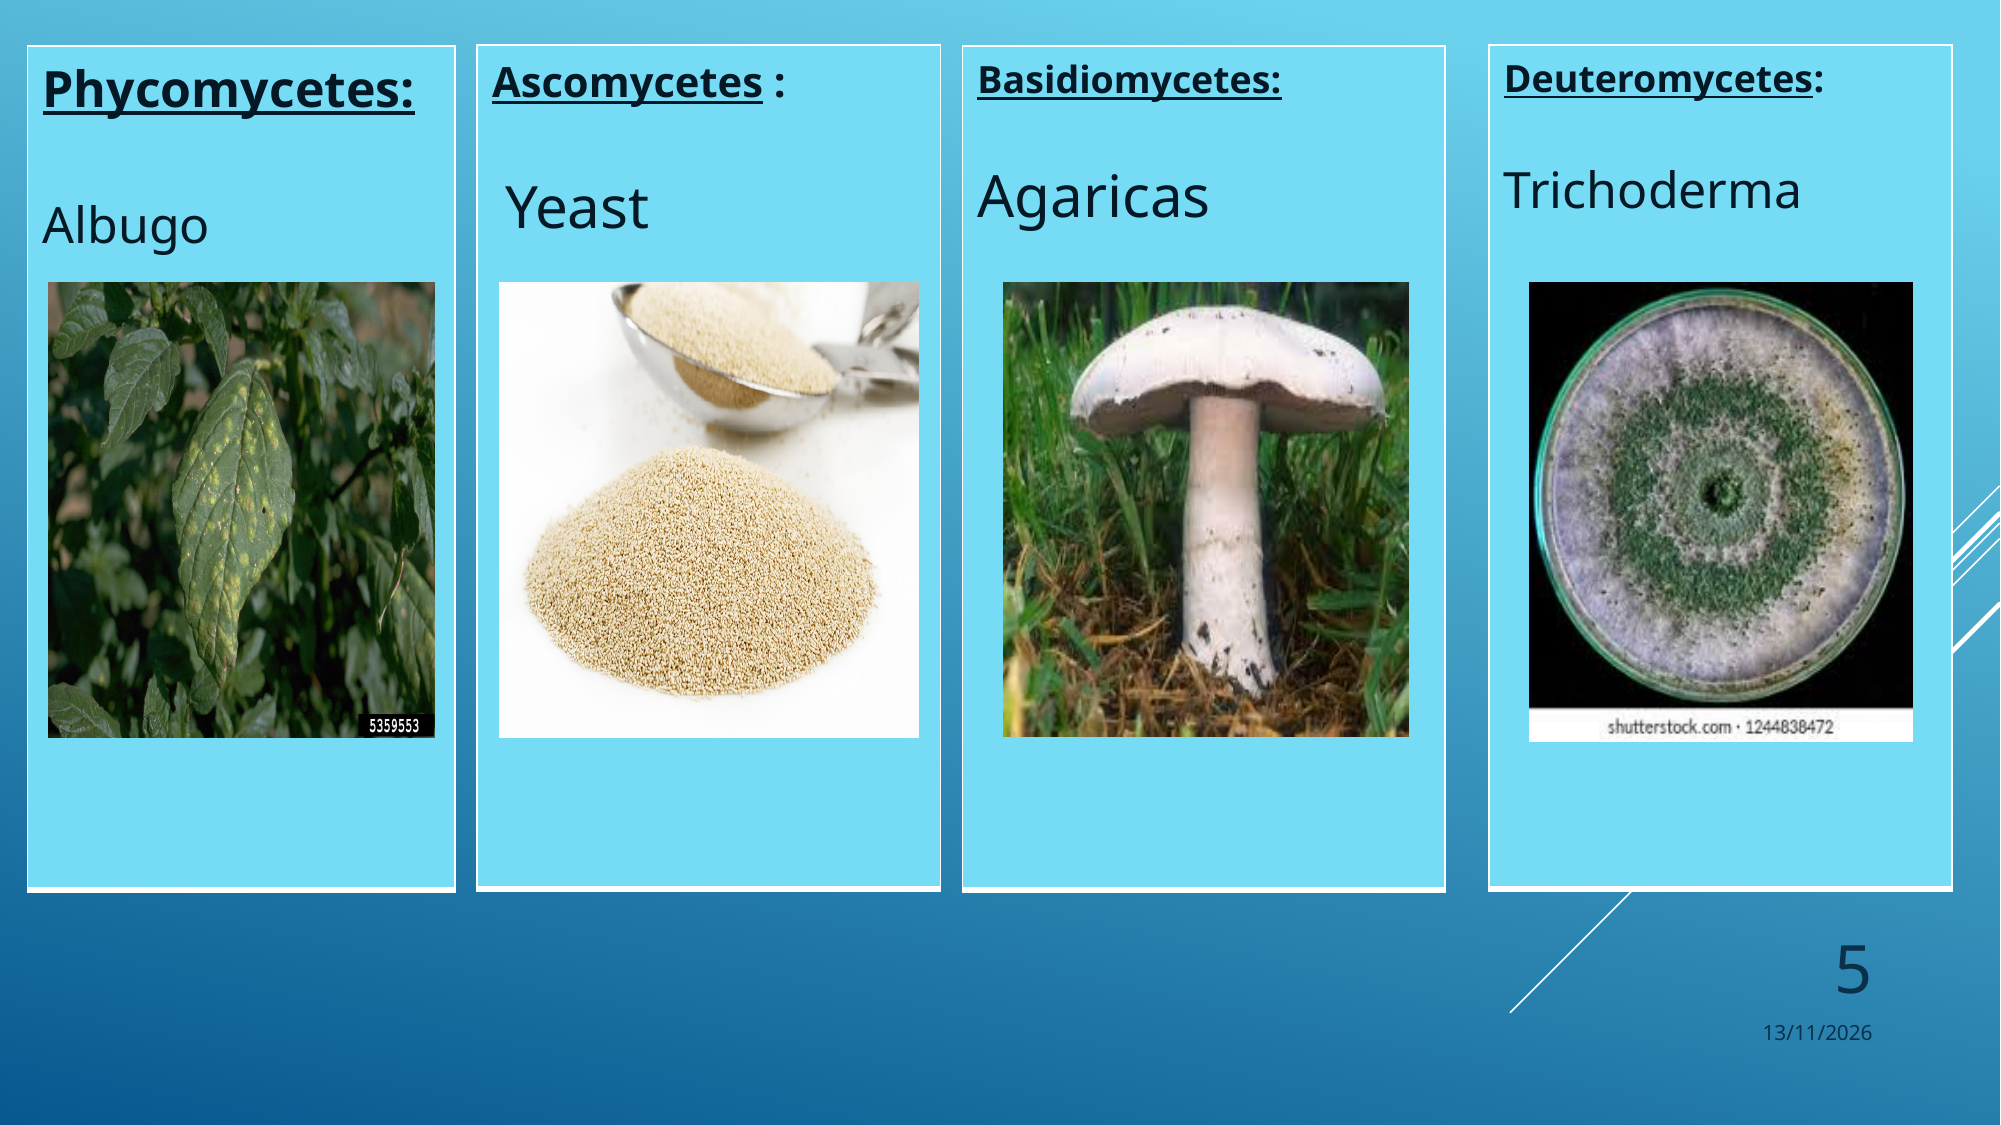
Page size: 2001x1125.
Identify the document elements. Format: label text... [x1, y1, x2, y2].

table_header Ascomycetes : Yeast [478, 46, 940, 886]
picture [1528, 281, 1913, 742]
picture [498, 281, 919, 739]
table_header Phycomycetes: Albugo [28, 47, 454, 887]
picture [48, 281, 435, 739]
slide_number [1624, 1012, 1888, 1073]
slide_number 5 [1700, 915, 1888, 1025]
table_header Basidiomycetes: Agaricas [963, 47, 1444, 887]
table_header Deuteromycetes: Trichoderma [1490, 46, 1951, 886]
picture [1003, 281, 1409, 738]
